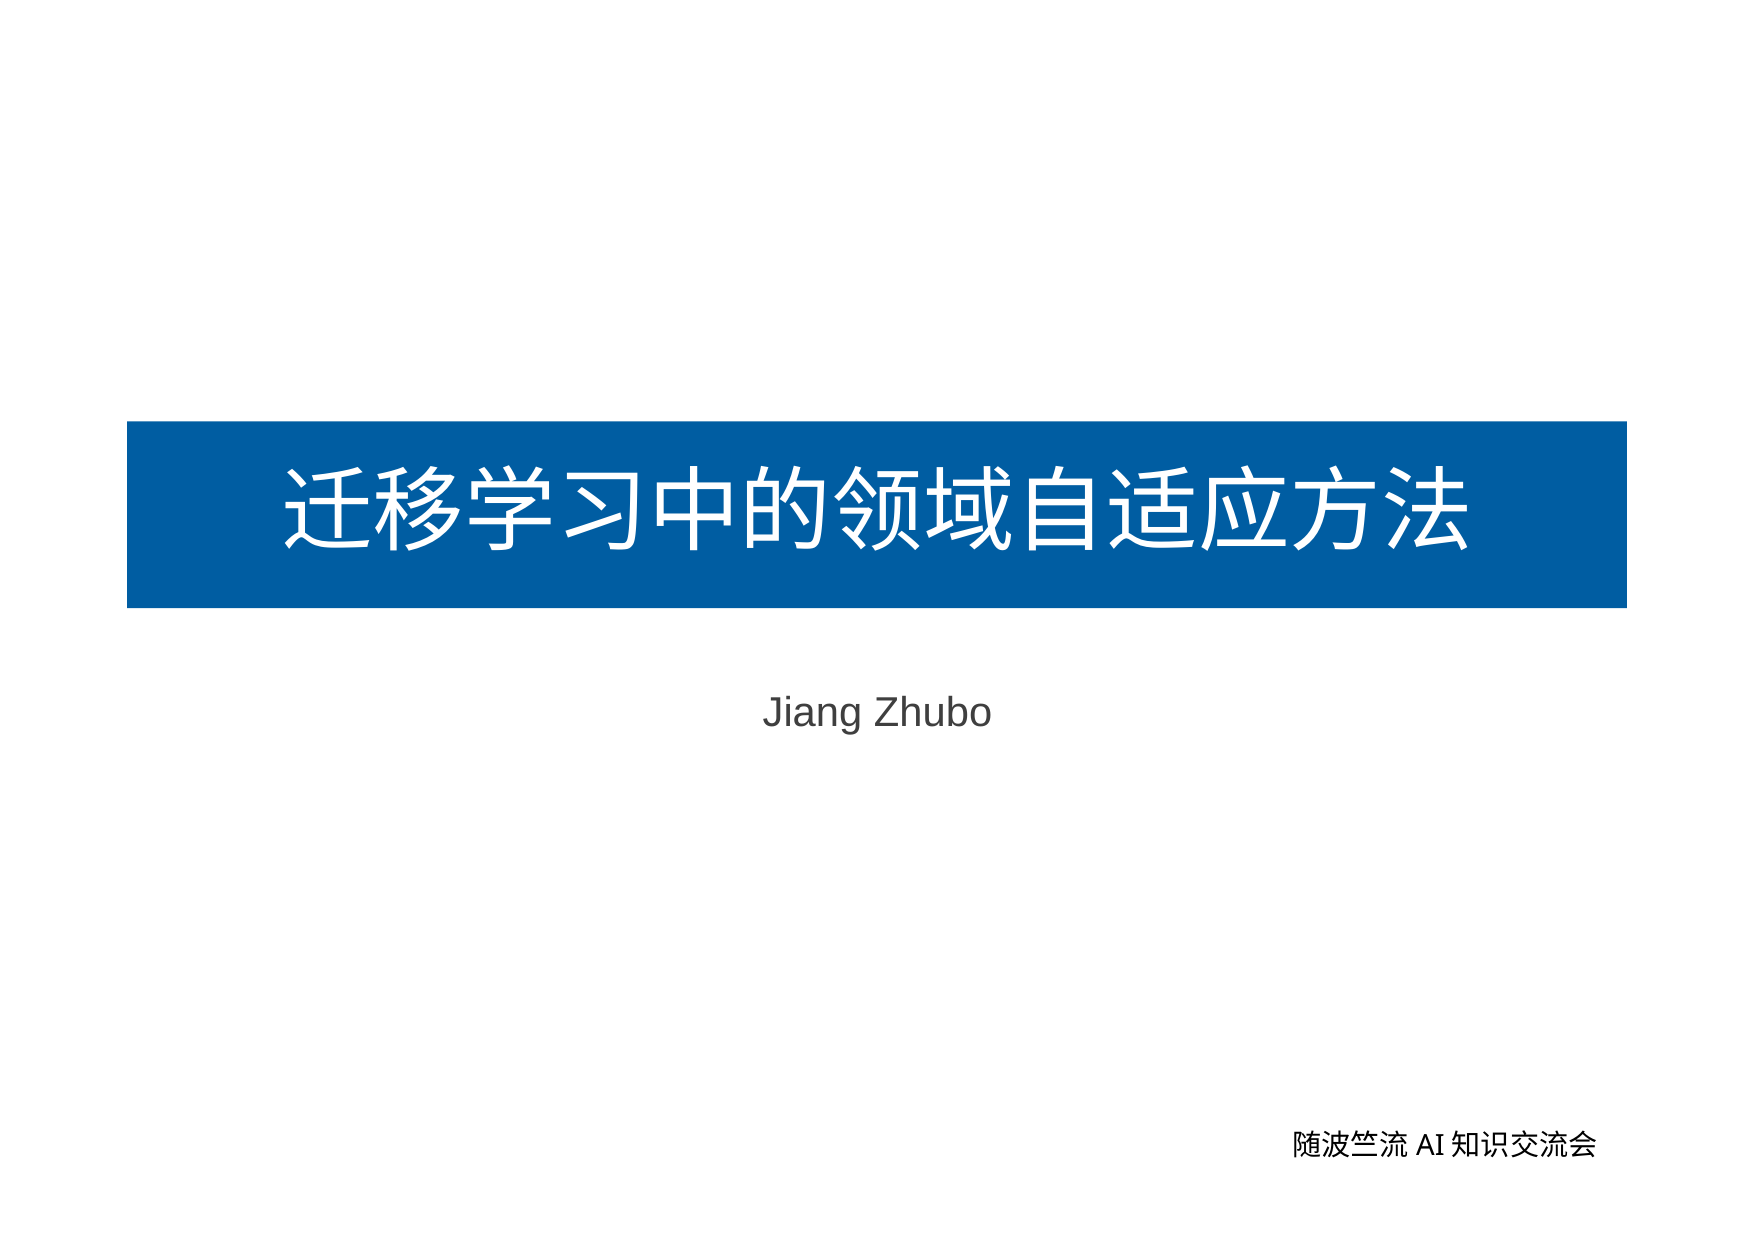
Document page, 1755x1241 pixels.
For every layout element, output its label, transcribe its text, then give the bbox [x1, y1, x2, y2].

text_box 迁移学习中的领域自适应方法 [127, 421, 1627, 609]
text_box Jiang Zhubo [625, 627, 1129, 844]
text_box 随波竺流AI知识交流会 [1277, 1111, 1755, 1241]
